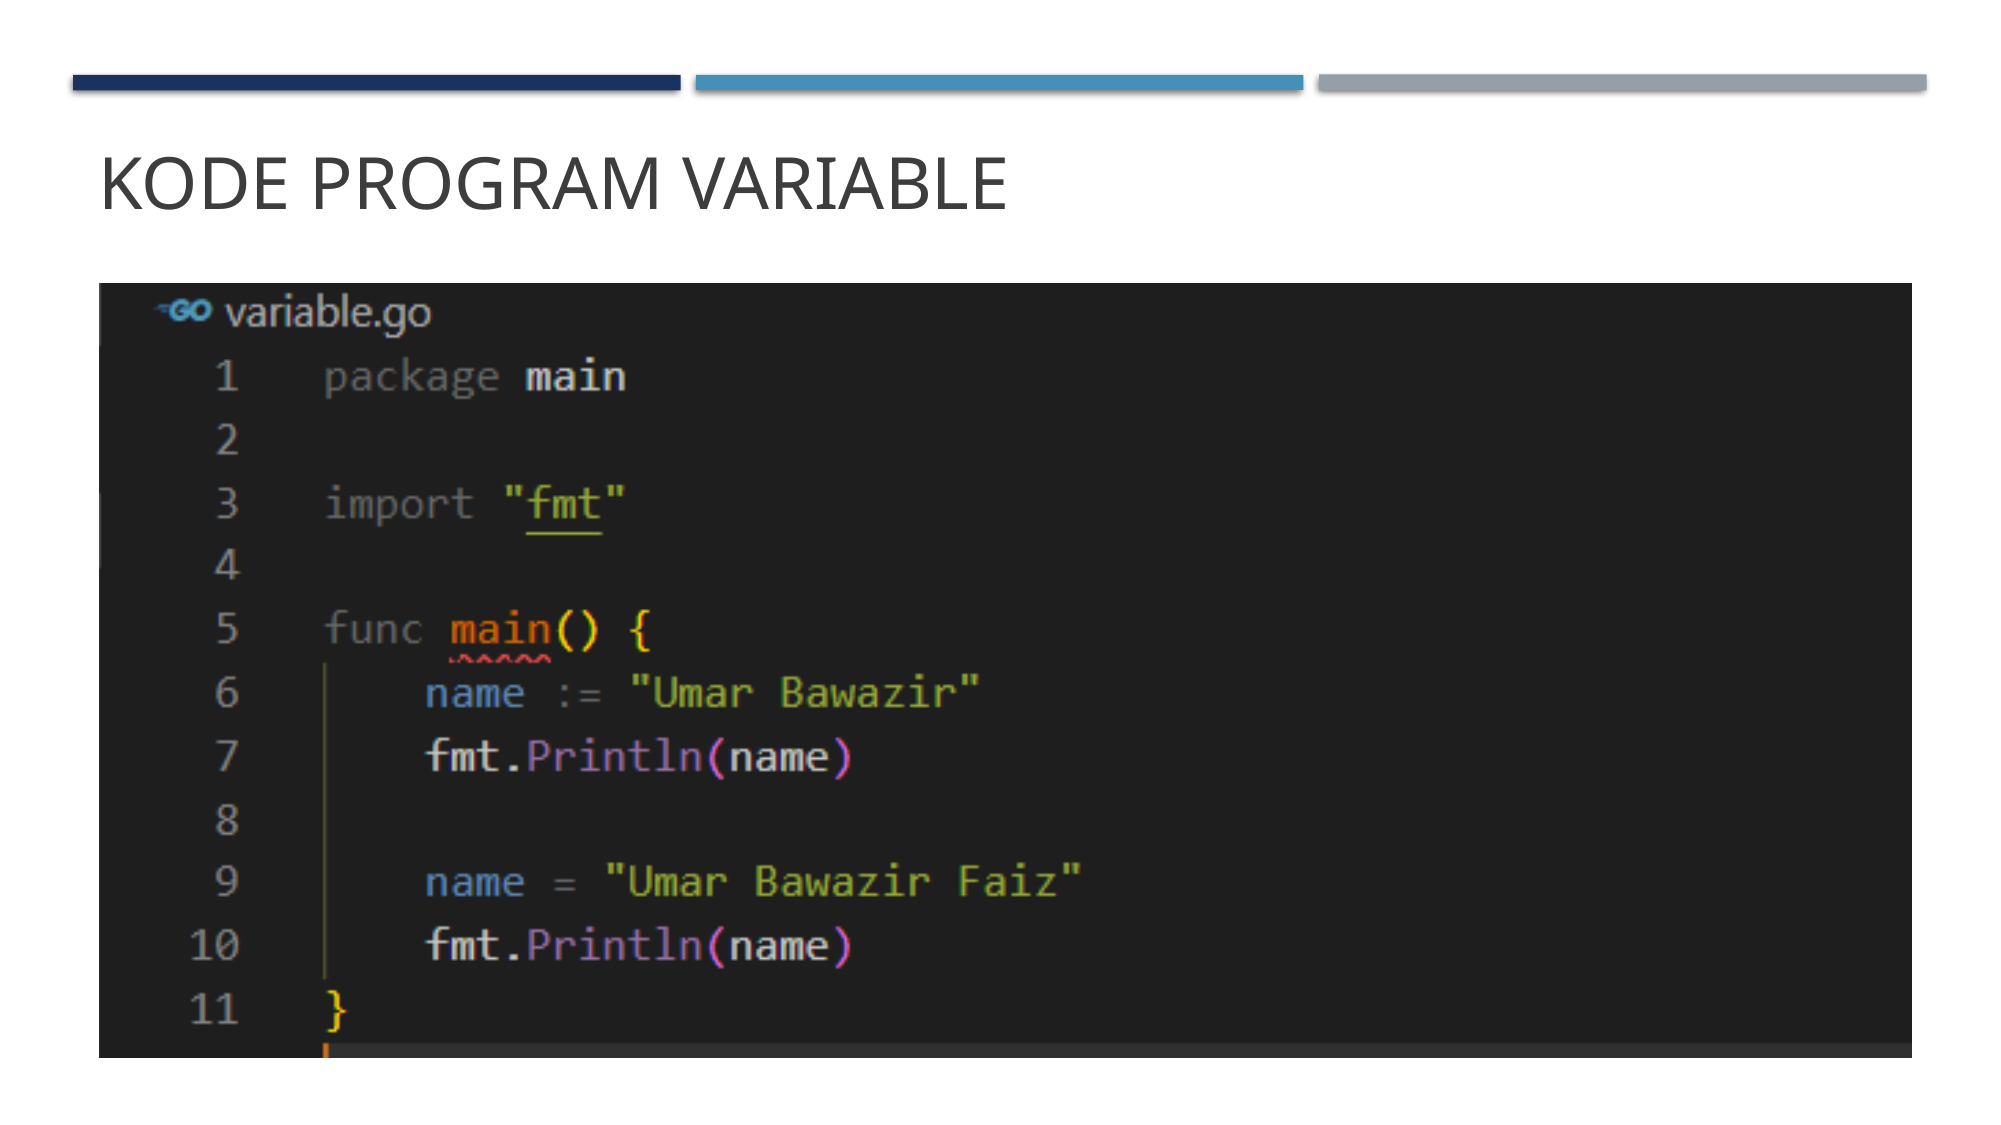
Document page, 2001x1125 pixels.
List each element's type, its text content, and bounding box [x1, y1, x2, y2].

title Kode Program Variable [78, 116, 1761, 234]
picture [99, 283, 1913, 1058]
